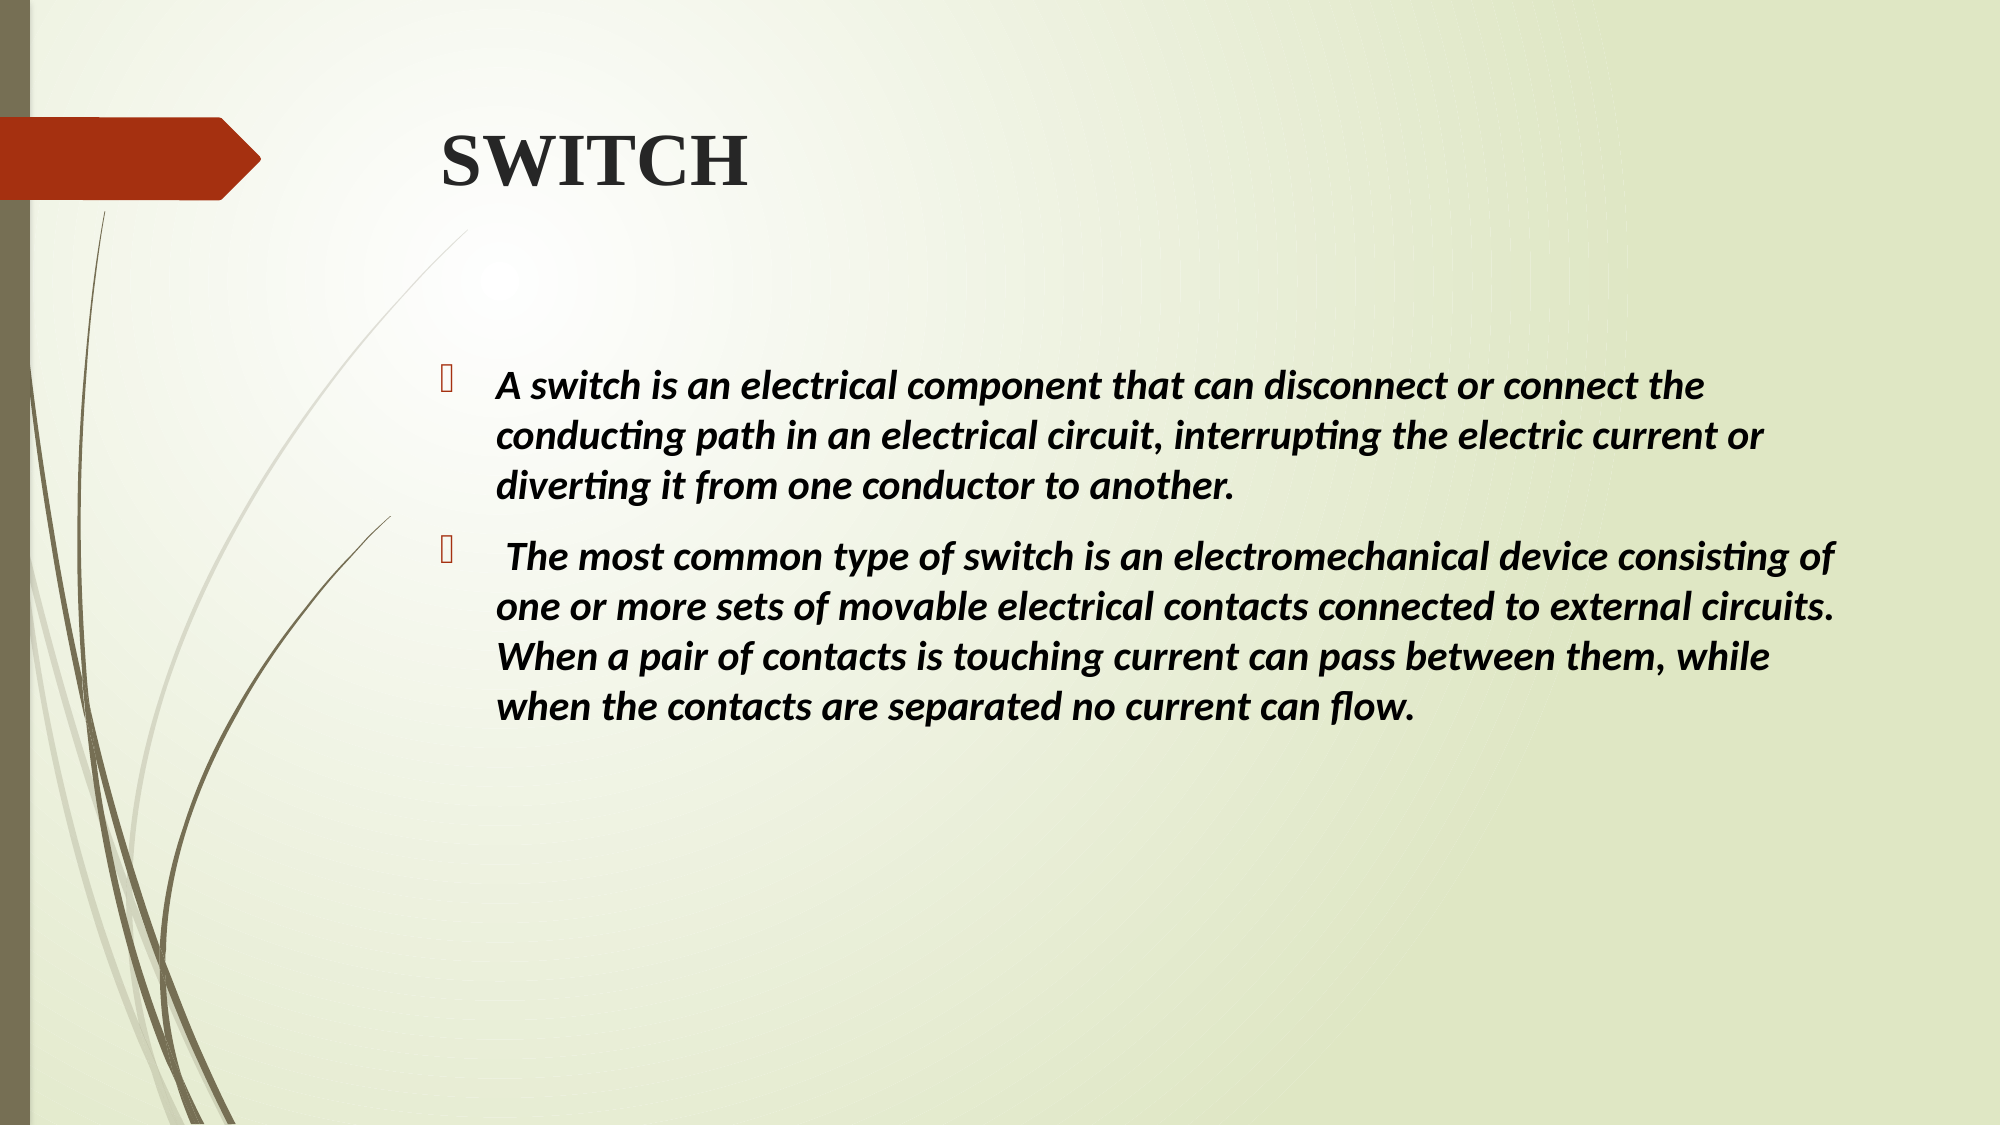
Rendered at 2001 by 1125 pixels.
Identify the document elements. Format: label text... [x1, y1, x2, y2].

title SWITCH [425, 102, 1888, 313]
list A switch is an electrical component that can disconnect or connect the conducting path in an electrical circuit, interrupting the electric current or diverting it from one conductor to another. The most common type of switch is an electromechanical device consisting of one or more sets of movable electrical contacts connected to external circuits. When a pair of contacts is touching current can pass between them, while when the contacts are separated no current can flow. [424, 350, 1888, 970]
